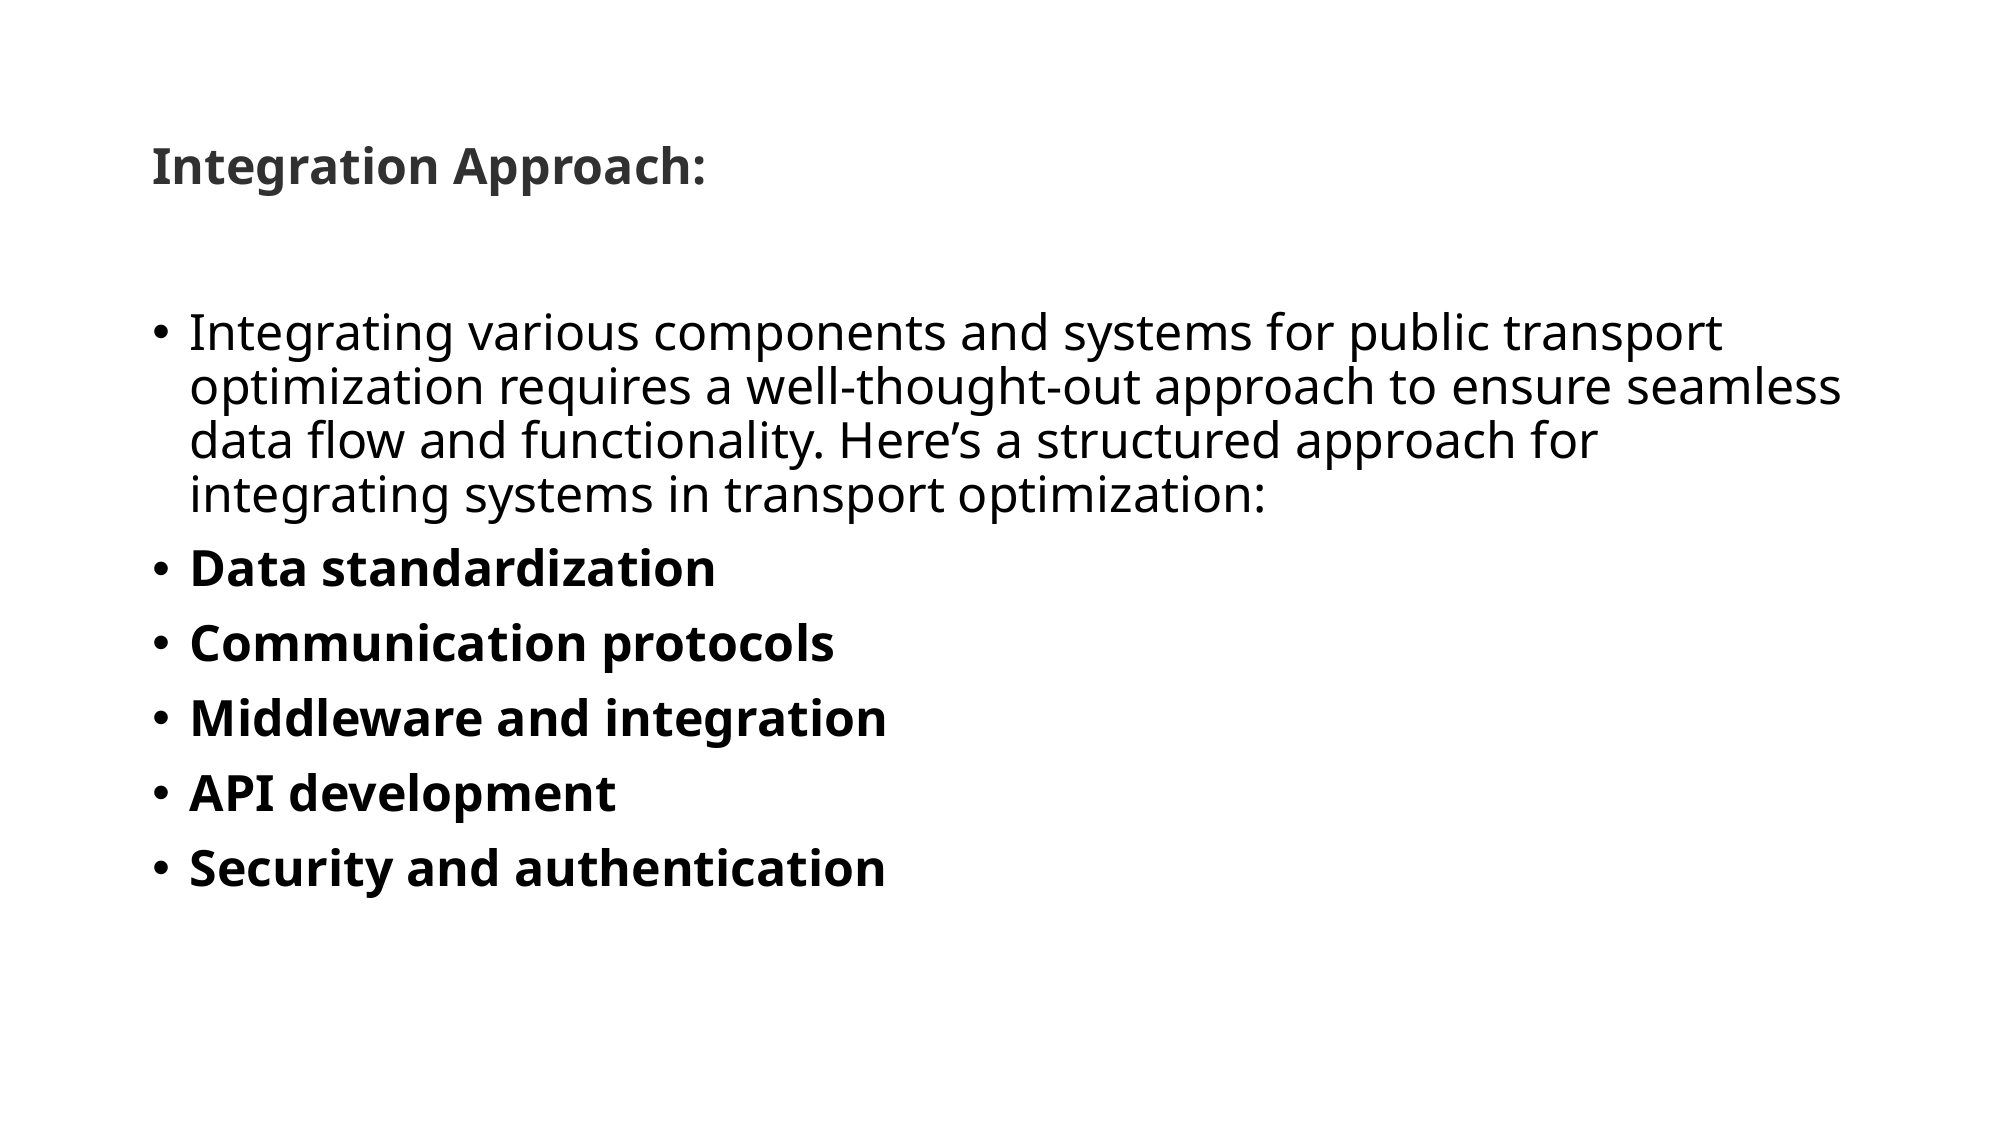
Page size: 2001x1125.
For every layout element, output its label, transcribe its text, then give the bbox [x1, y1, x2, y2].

title Integration Approach: [137, 59, 1863, 278]
list Integrating various components and systems for public transport optimization requires a well-thought-out approach to ensure seamless data flow and functionality. Here’s a structured approach for integrating systems in transport optimization: Data standardization Communication protocols Middleware and integration API development Security and authentication [137, 299, 1863, 1014]
